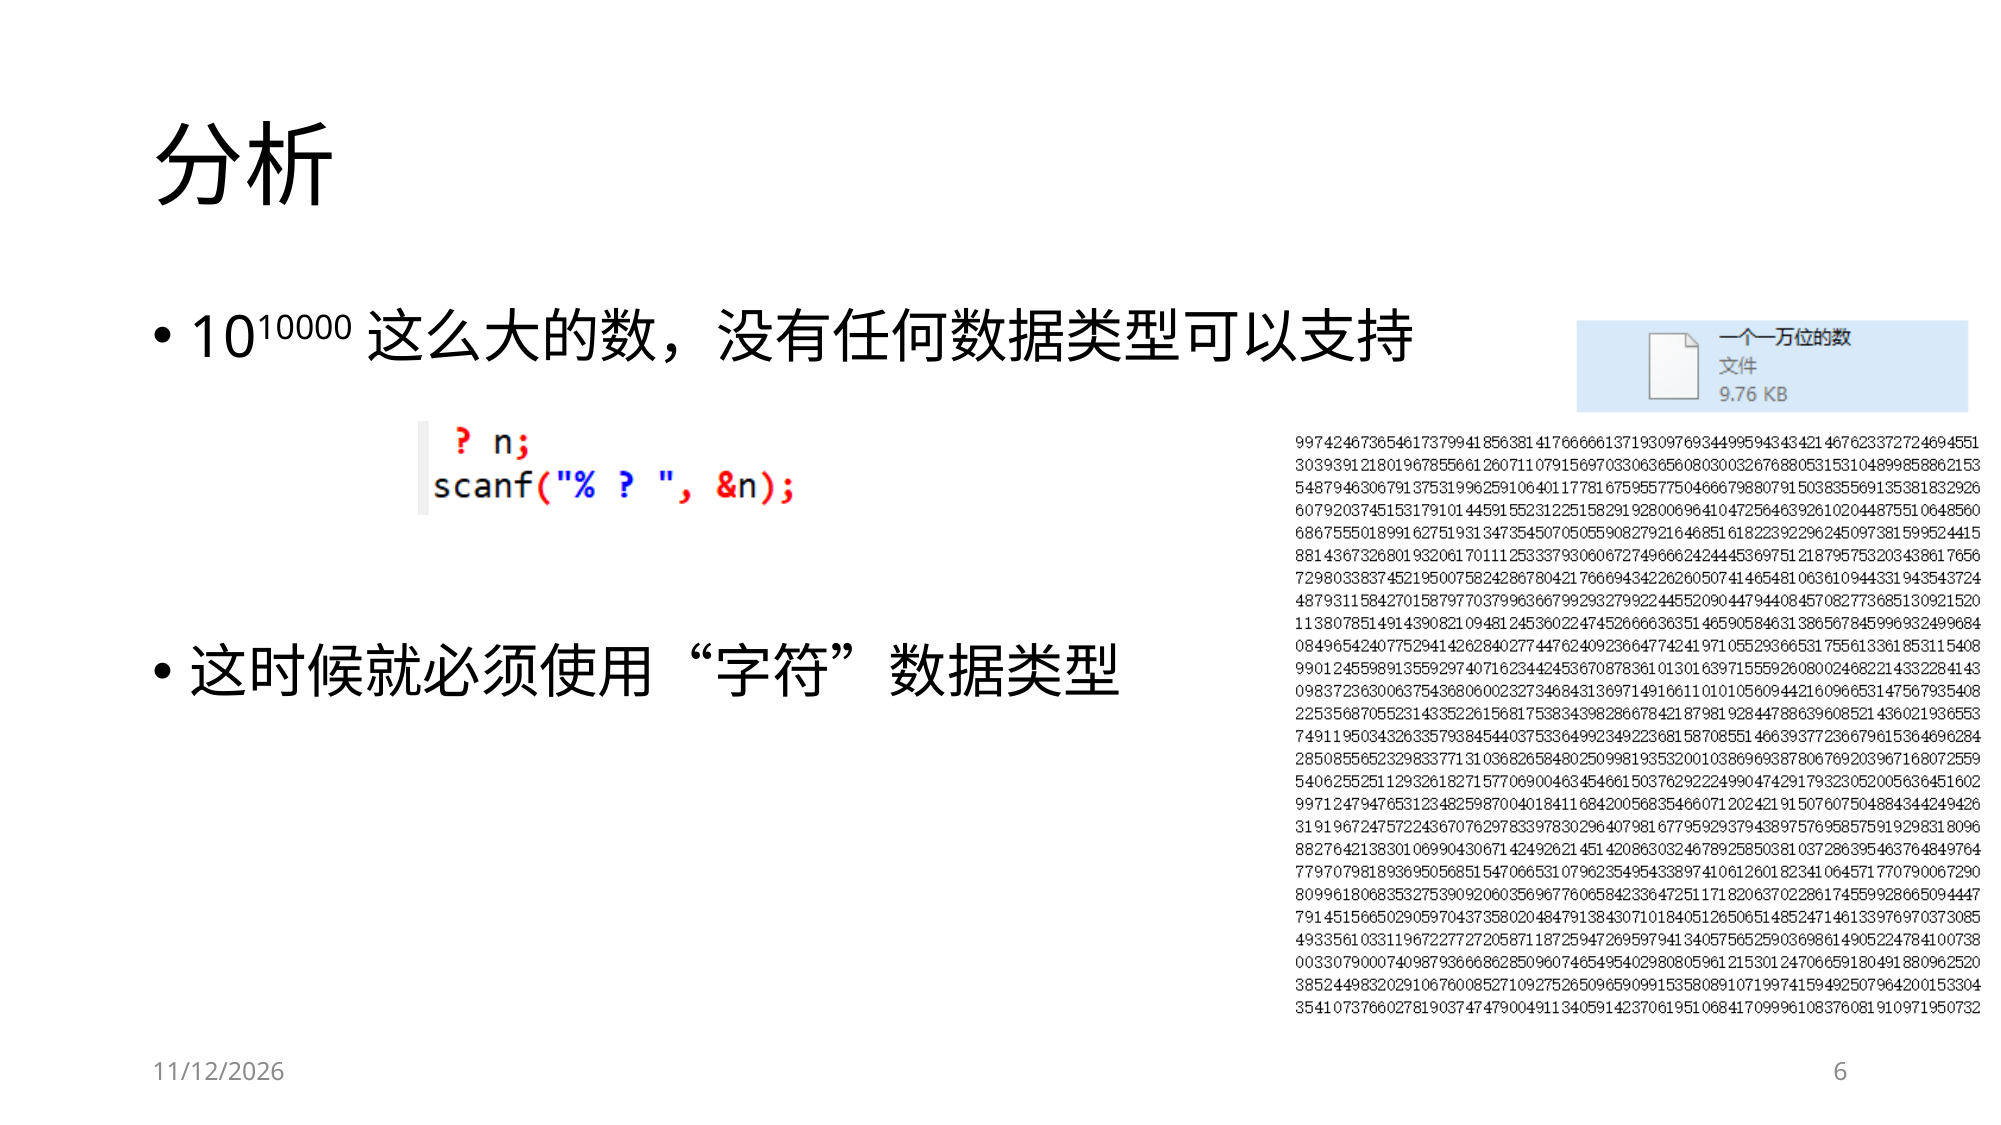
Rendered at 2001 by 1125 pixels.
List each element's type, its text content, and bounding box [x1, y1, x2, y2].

picture [1563, 311, 1981, 422]
slide_number 6 [1412, 1042, 1863, 1103]
picture [418, 421, 808, 516]
list 1010000这么大的数，没有任何数据类型可以支持 这时候就必须使用“字符”数据类型 [137, 299, 1863, 1014]
picture [1295, 434, 1981, 1024]
title 分析 [137, 59, 1863, 278]
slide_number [137, 1042, 588, 1103]
